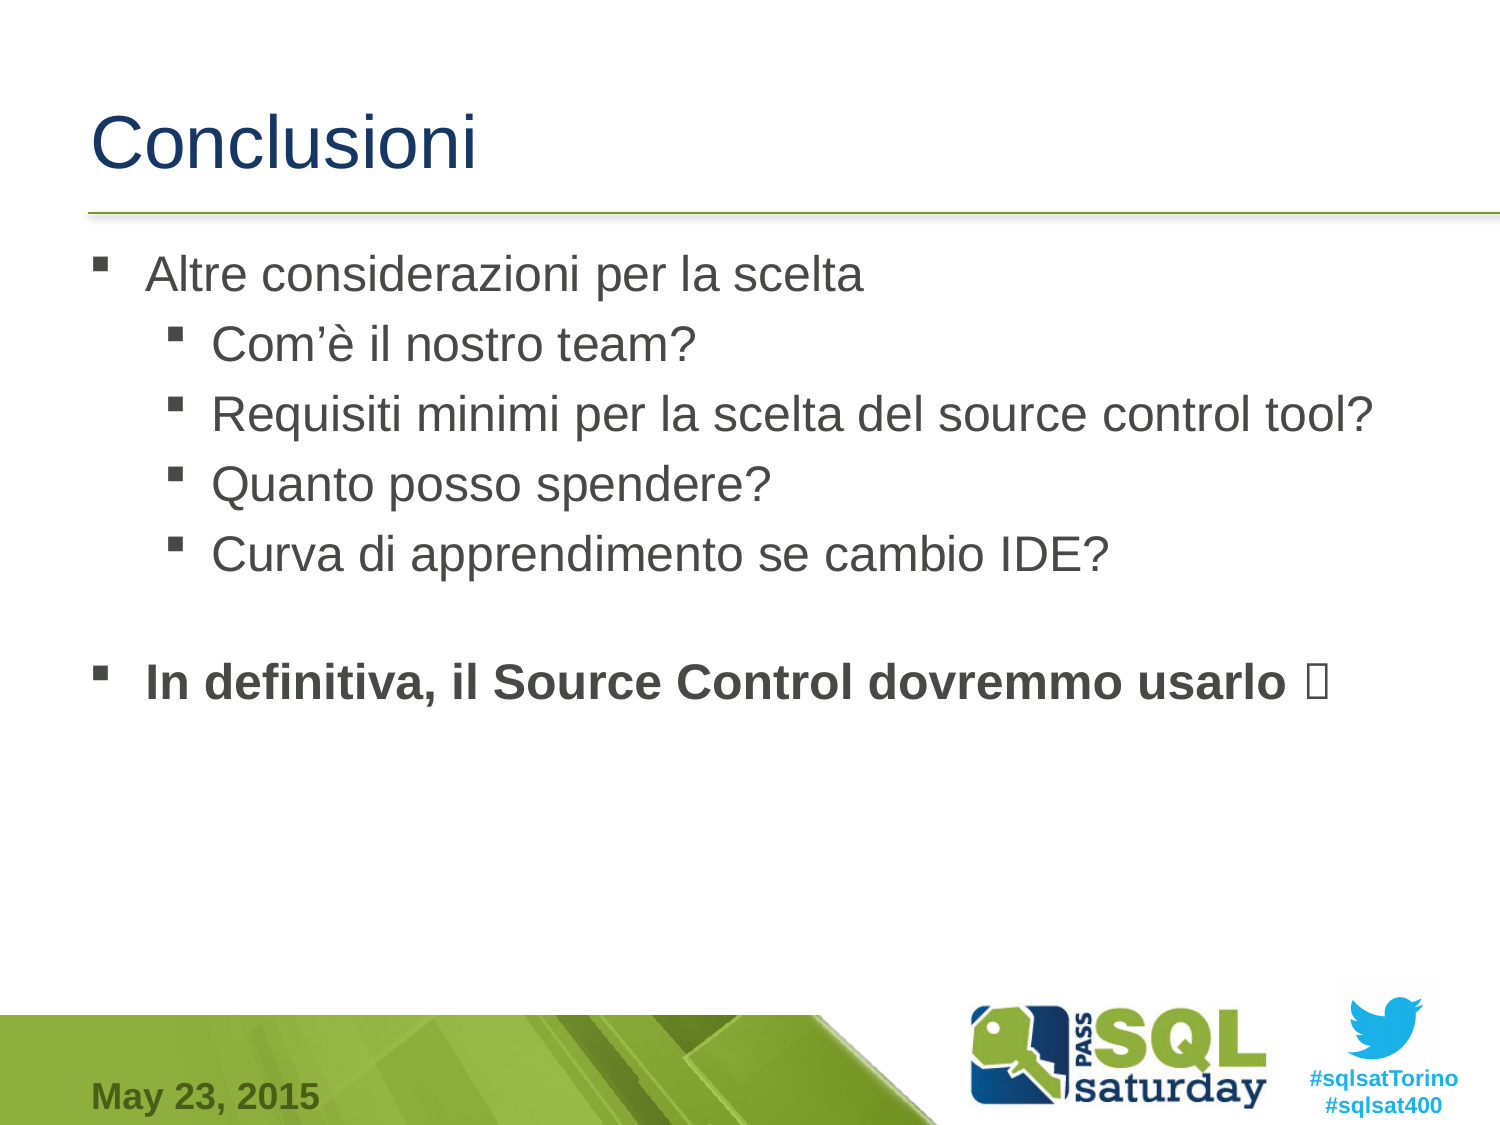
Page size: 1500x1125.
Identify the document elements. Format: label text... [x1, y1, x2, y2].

title Conclusioni [75, 45, 1425, 233]
picture [0, 1004, 1282, 1125]
list Altre considerazioni per la scelta Com’è il nostro team? Requisiti minimi per la scelta del source control tool? Quanto posso spendere? Curva di apprendimento se cambio IDE? In definitiva, il Source Control dovremmo usarlo  [74, 233, 1427, 1004]
picture [1332, 974, 1439, 1082]
